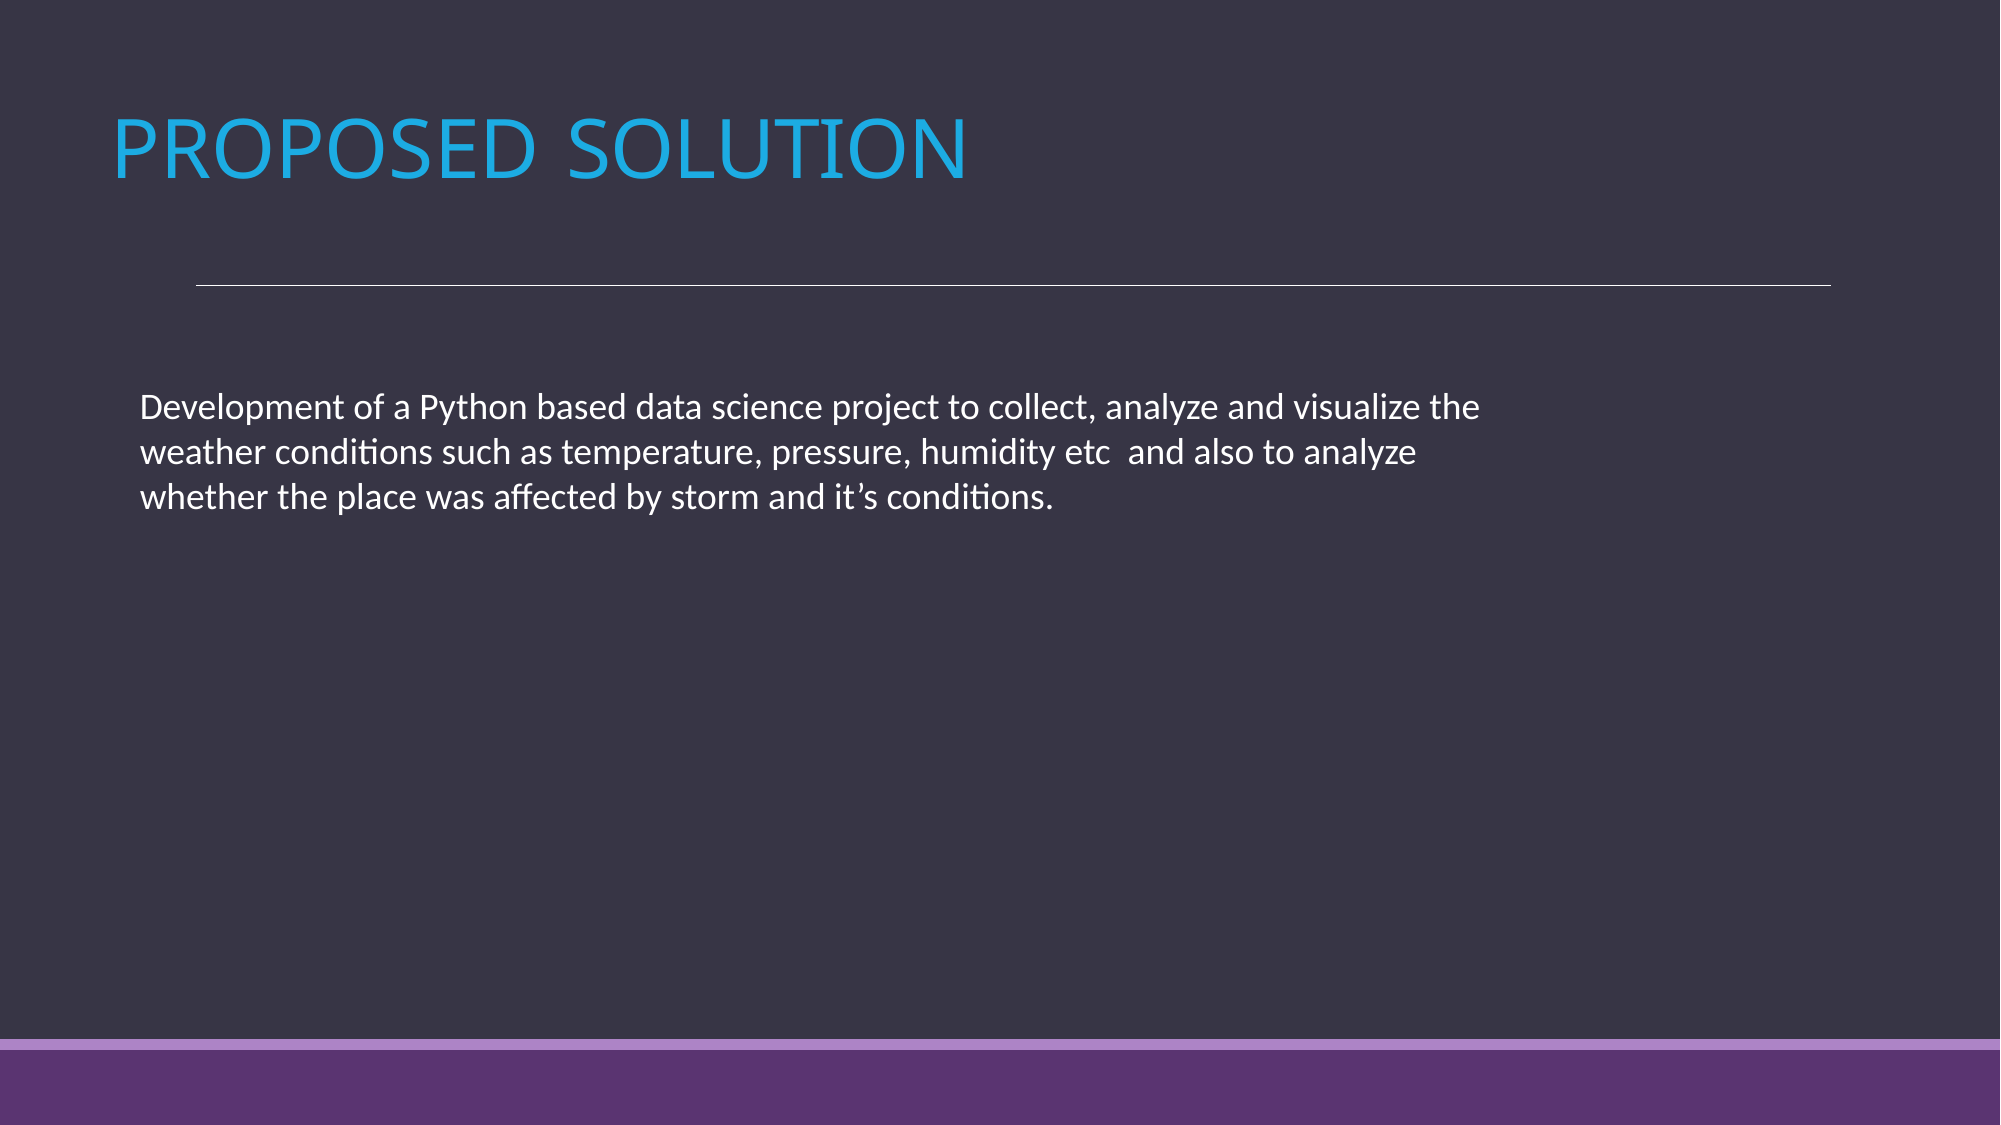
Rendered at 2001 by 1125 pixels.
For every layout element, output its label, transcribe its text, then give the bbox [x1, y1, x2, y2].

text_box Development of a Python based data science project to collect, analyze and visualize the weather conditions such as temperature, pressure, humidity etc and also to analyze whether the place was affected by storm and it’s conditions. [124, 374, 1550, 525]
title PROPOSED SOLUTION [108, 4, 1034, 195]
